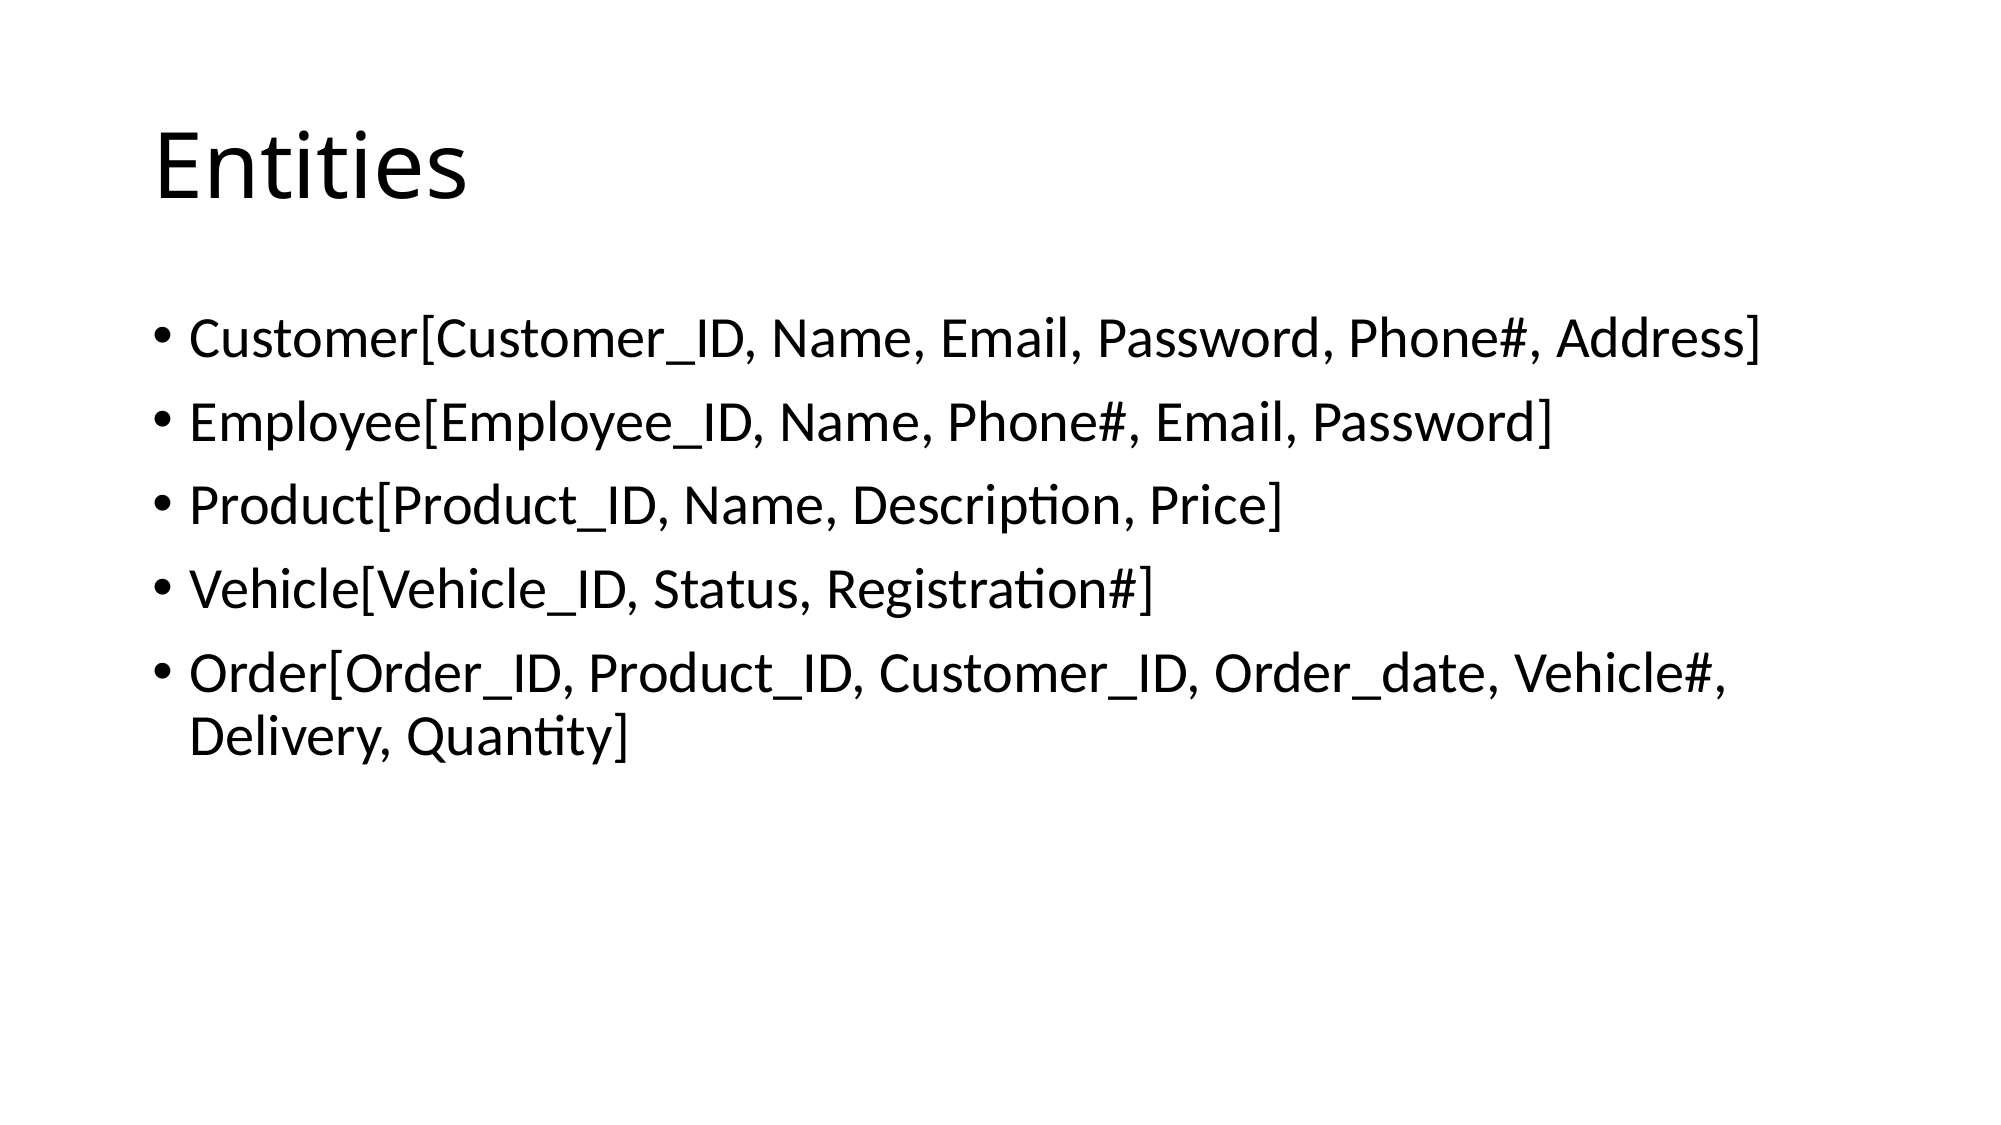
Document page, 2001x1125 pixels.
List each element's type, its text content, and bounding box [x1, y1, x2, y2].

list Customer[Customer_ID, Name, Email, Password, Phone#, Address] Employee[Employee_ID, Name, Phone#, Email, Password] Product[Product_ID, Name, Description, Price] Vehicle[Vehicle_ID, Status, Registration#] Order[Order_ID, Product_ID, Customer_ID, Order_date, Vehicle#, Delivery, Quantity] [137, 299, 1863, 1014]
title Entities [137, 59, 1863, 278]
